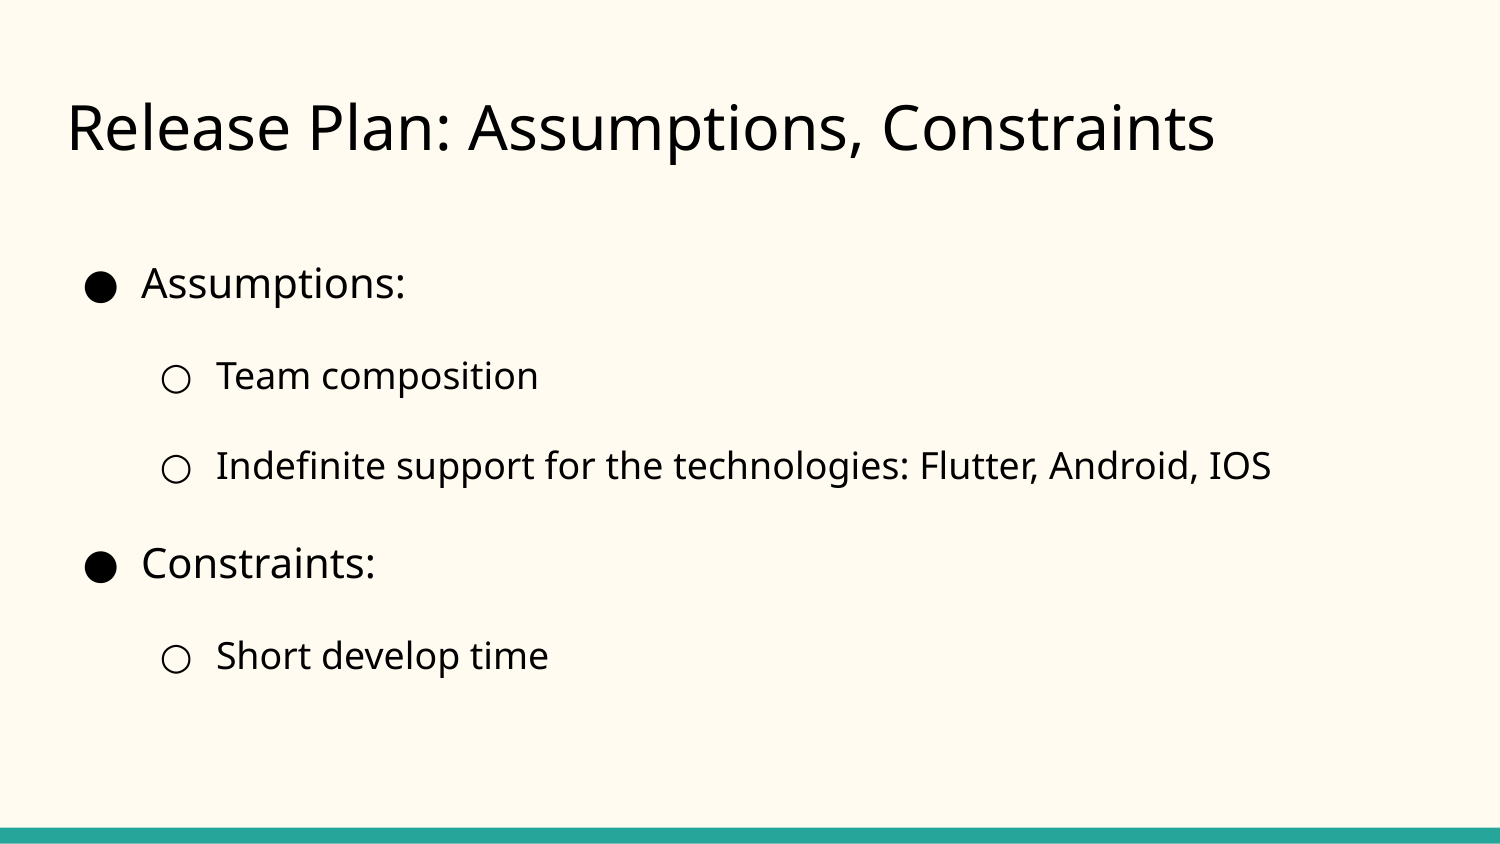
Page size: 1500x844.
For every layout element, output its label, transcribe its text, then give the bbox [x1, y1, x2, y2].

list Assumptions: Team composition Indefinite support for the technologies: Flutter, Android, IOS Constraints: Short develop time [51, 192, 1449, 750]
title Release Plan: Assumptions, Constraints [51, 72, 1449, 174]
